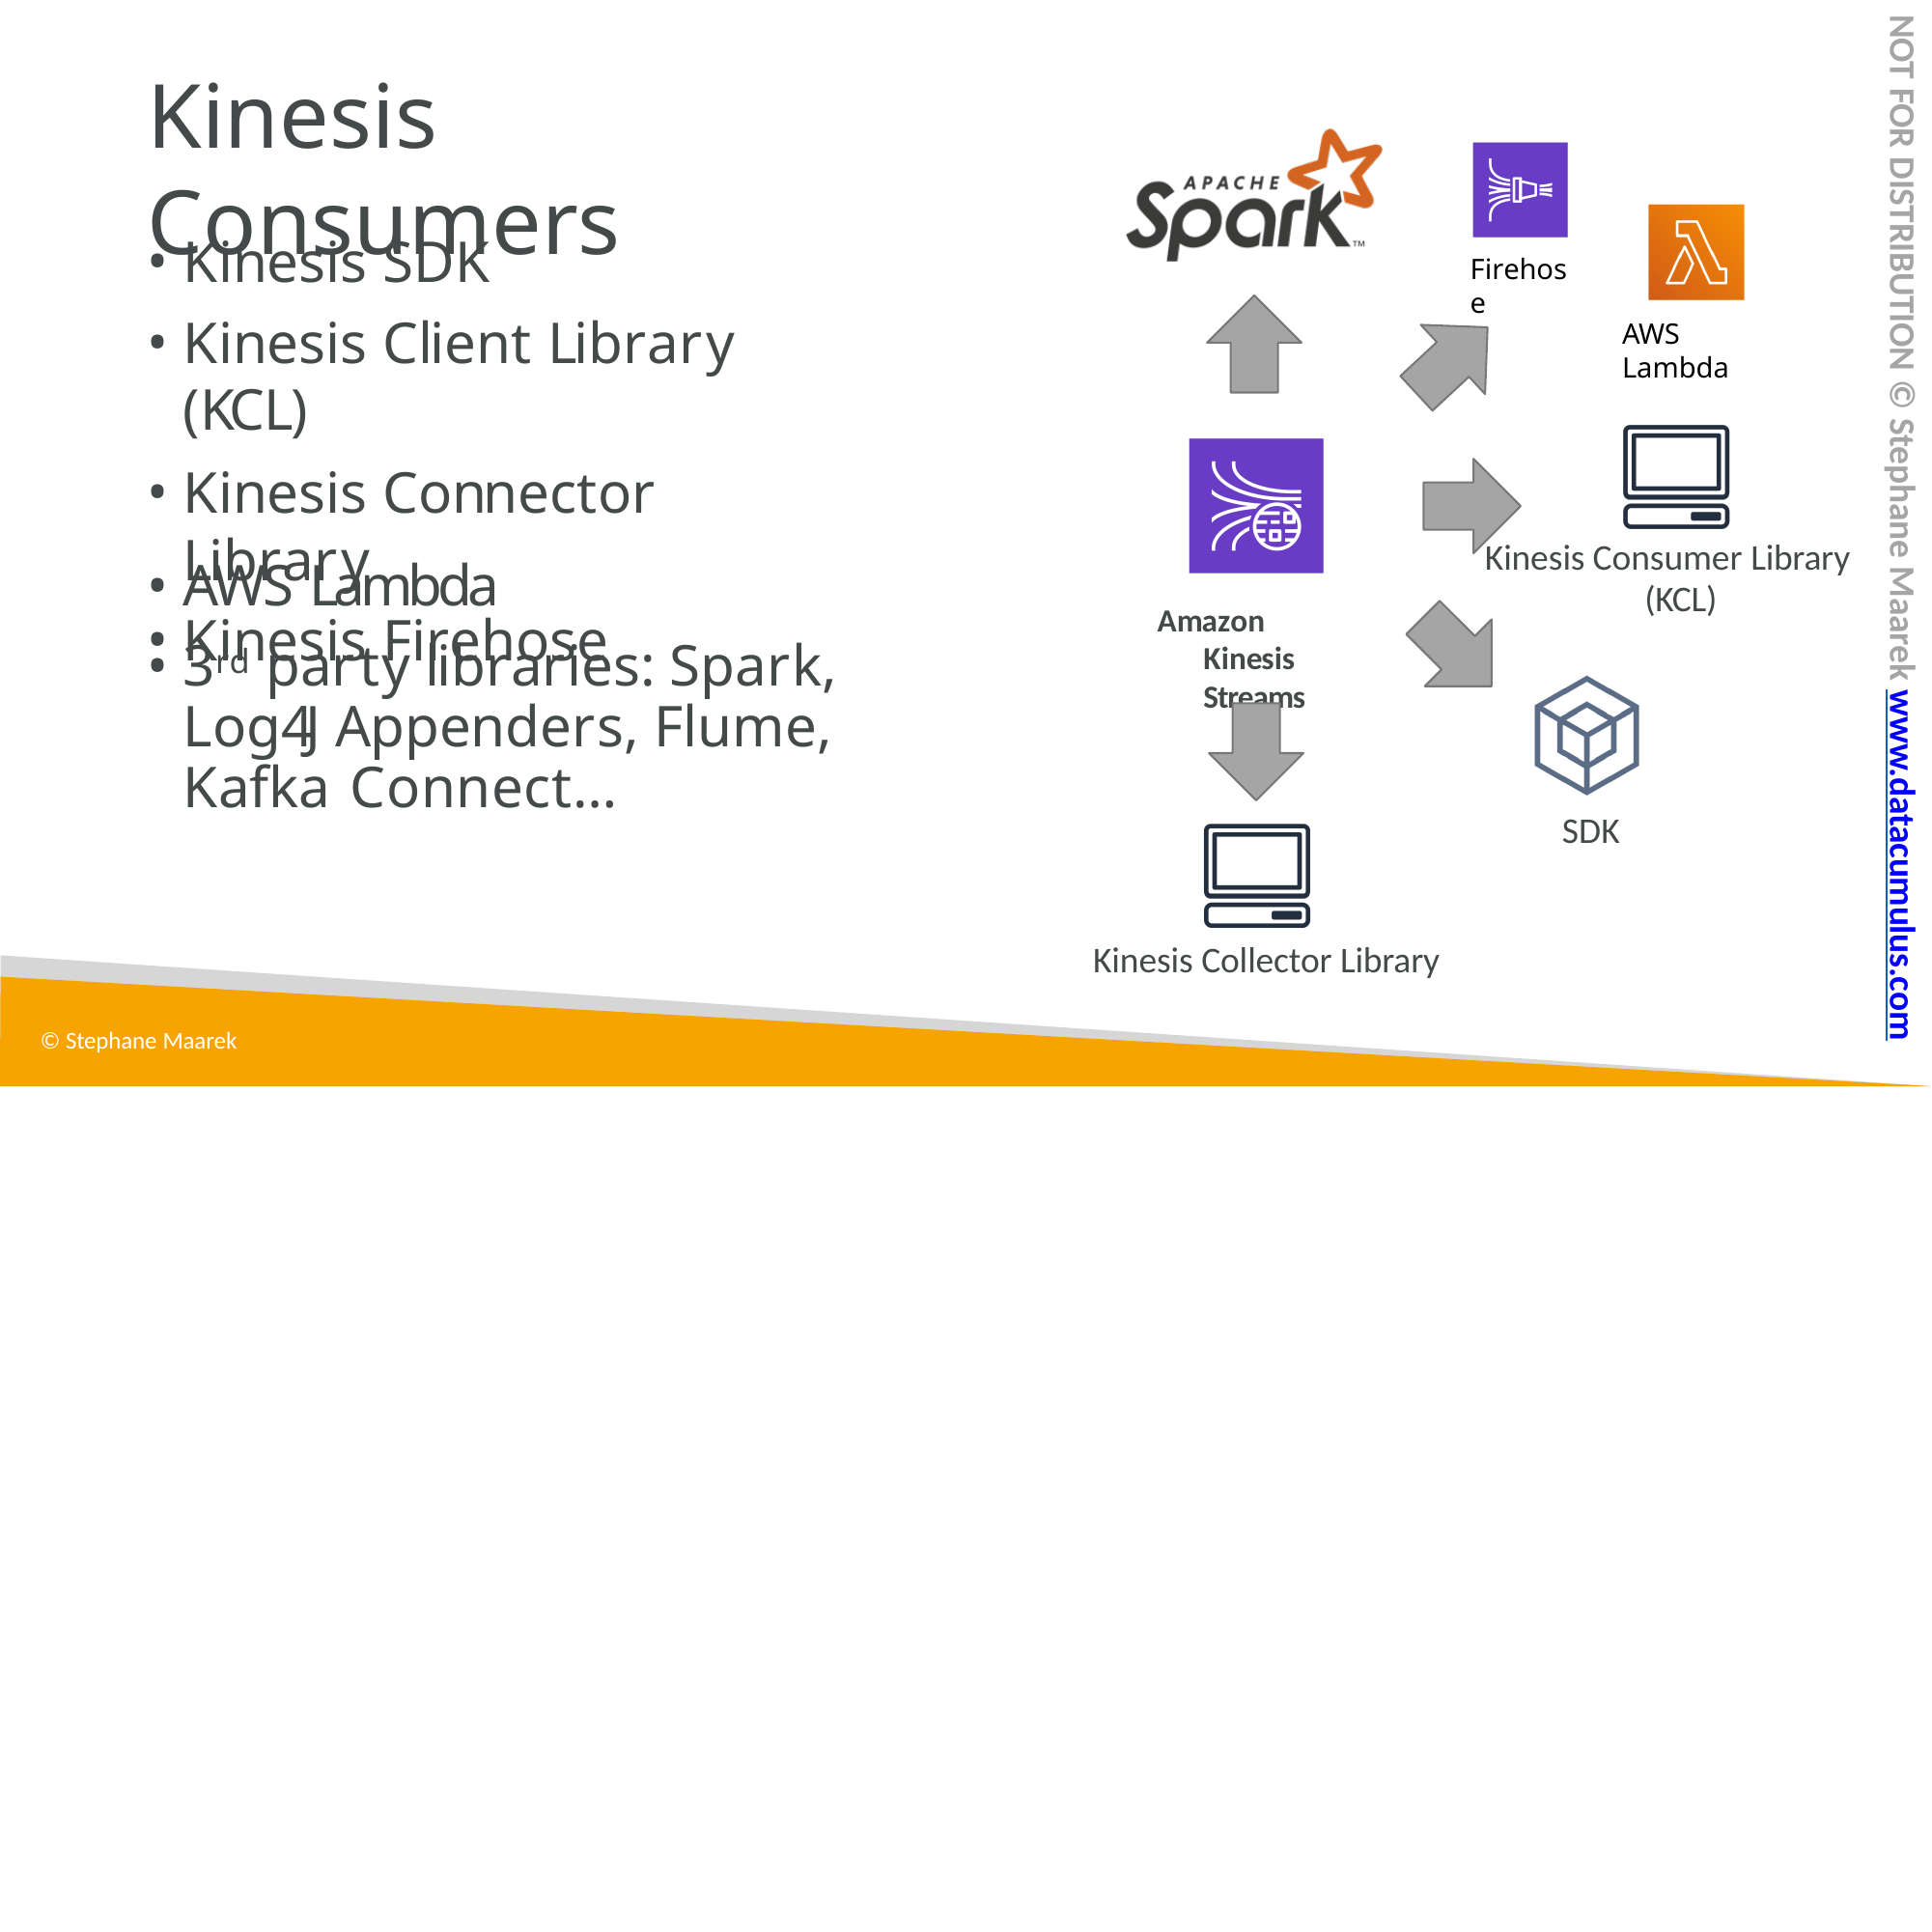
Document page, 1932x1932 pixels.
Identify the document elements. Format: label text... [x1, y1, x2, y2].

picture [1619, 420, 1733, 534]
picture [1188, 438, 1324, 574]
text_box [1399, 323, 1490, 412]
text_box Kinesis Collector Library [1090, 935, 1445, 981]
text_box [1205, 296, 1303, 394]
text_box Firehose [1468, 249, 1569, 320]
text_box Kinesis SDK Kinesis Client Library (KCL) Kinesis Connector Library Kinesis Firehose [145, 210, 798, 534]
text_box AWS Lambda [1620, 314, 1774, 384]
picture [1126, 124, 1383, 288]
text_box AWS Lambda 3rd party libraries: Spark, Log4J Appenders, Flume, Kafka Connect… [141, 534, 857, 821]
picture [1648, 204, 1745, 300]
text_box Amazon Kinesis Streams [1155, 596, 1355, 714]
picture [1472, 142, 1569, 238]
picture [1200, 819, 1314, 933]
text_box SDK [1559, 812, 1622, 852]
picture [1519, 667, 1655, 803]
text_box NOT FOR DISTRIBUTION © Stephane Maarek www.datacumulus.com [1877, 12, 1926, 1051]
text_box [1422, 458, 1523, 555]
title Kinesis Consumers [145, 58, 804, 383]
text_box © Stephane Maarek [38, 1022, 241, 1054]
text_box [1405, 600, 1494, 688]
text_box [1207, 702, 1305, 802]
text_box Kinesis Consumer Library (KCL) [1482, 530, 1857, 620]
